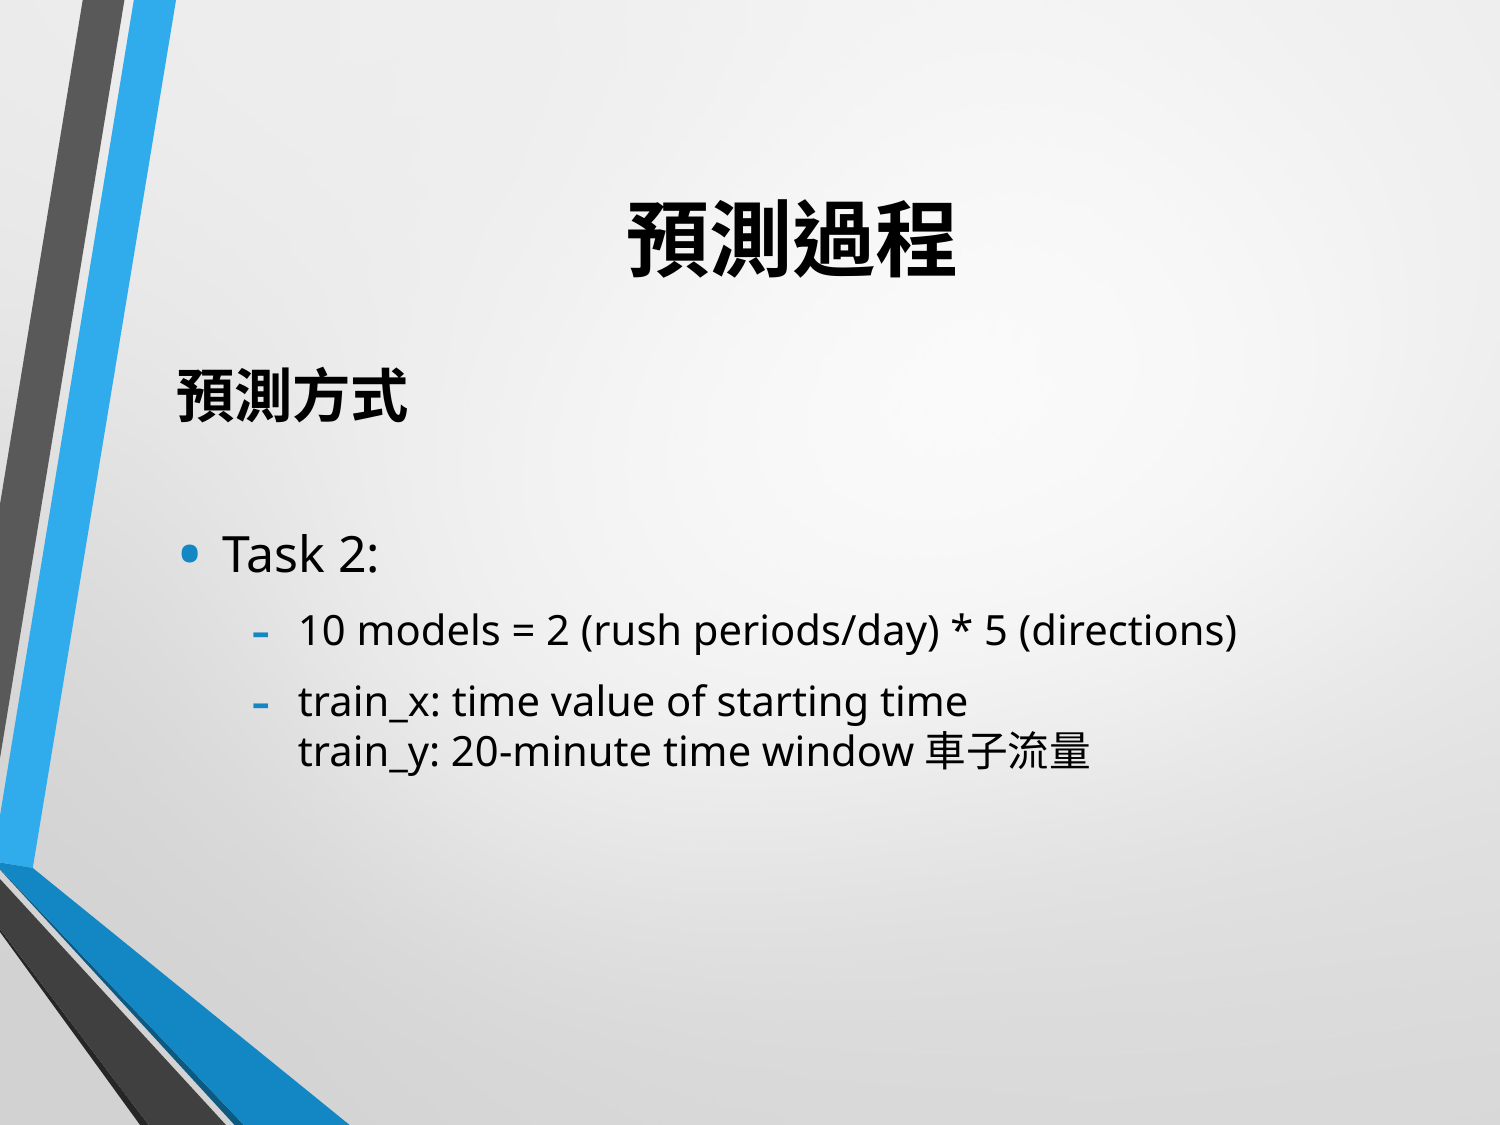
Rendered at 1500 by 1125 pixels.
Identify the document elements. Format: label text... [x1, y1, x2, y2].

list 預測方式 Task 2: 10 models = 2 (rush periods/day) * 5 (directions) train_x: time value of starting time train_y: 20-minute time window車子流量 [161, 351, 1450, 985]
title 預測過程 [161, 75, 1425, 351]
